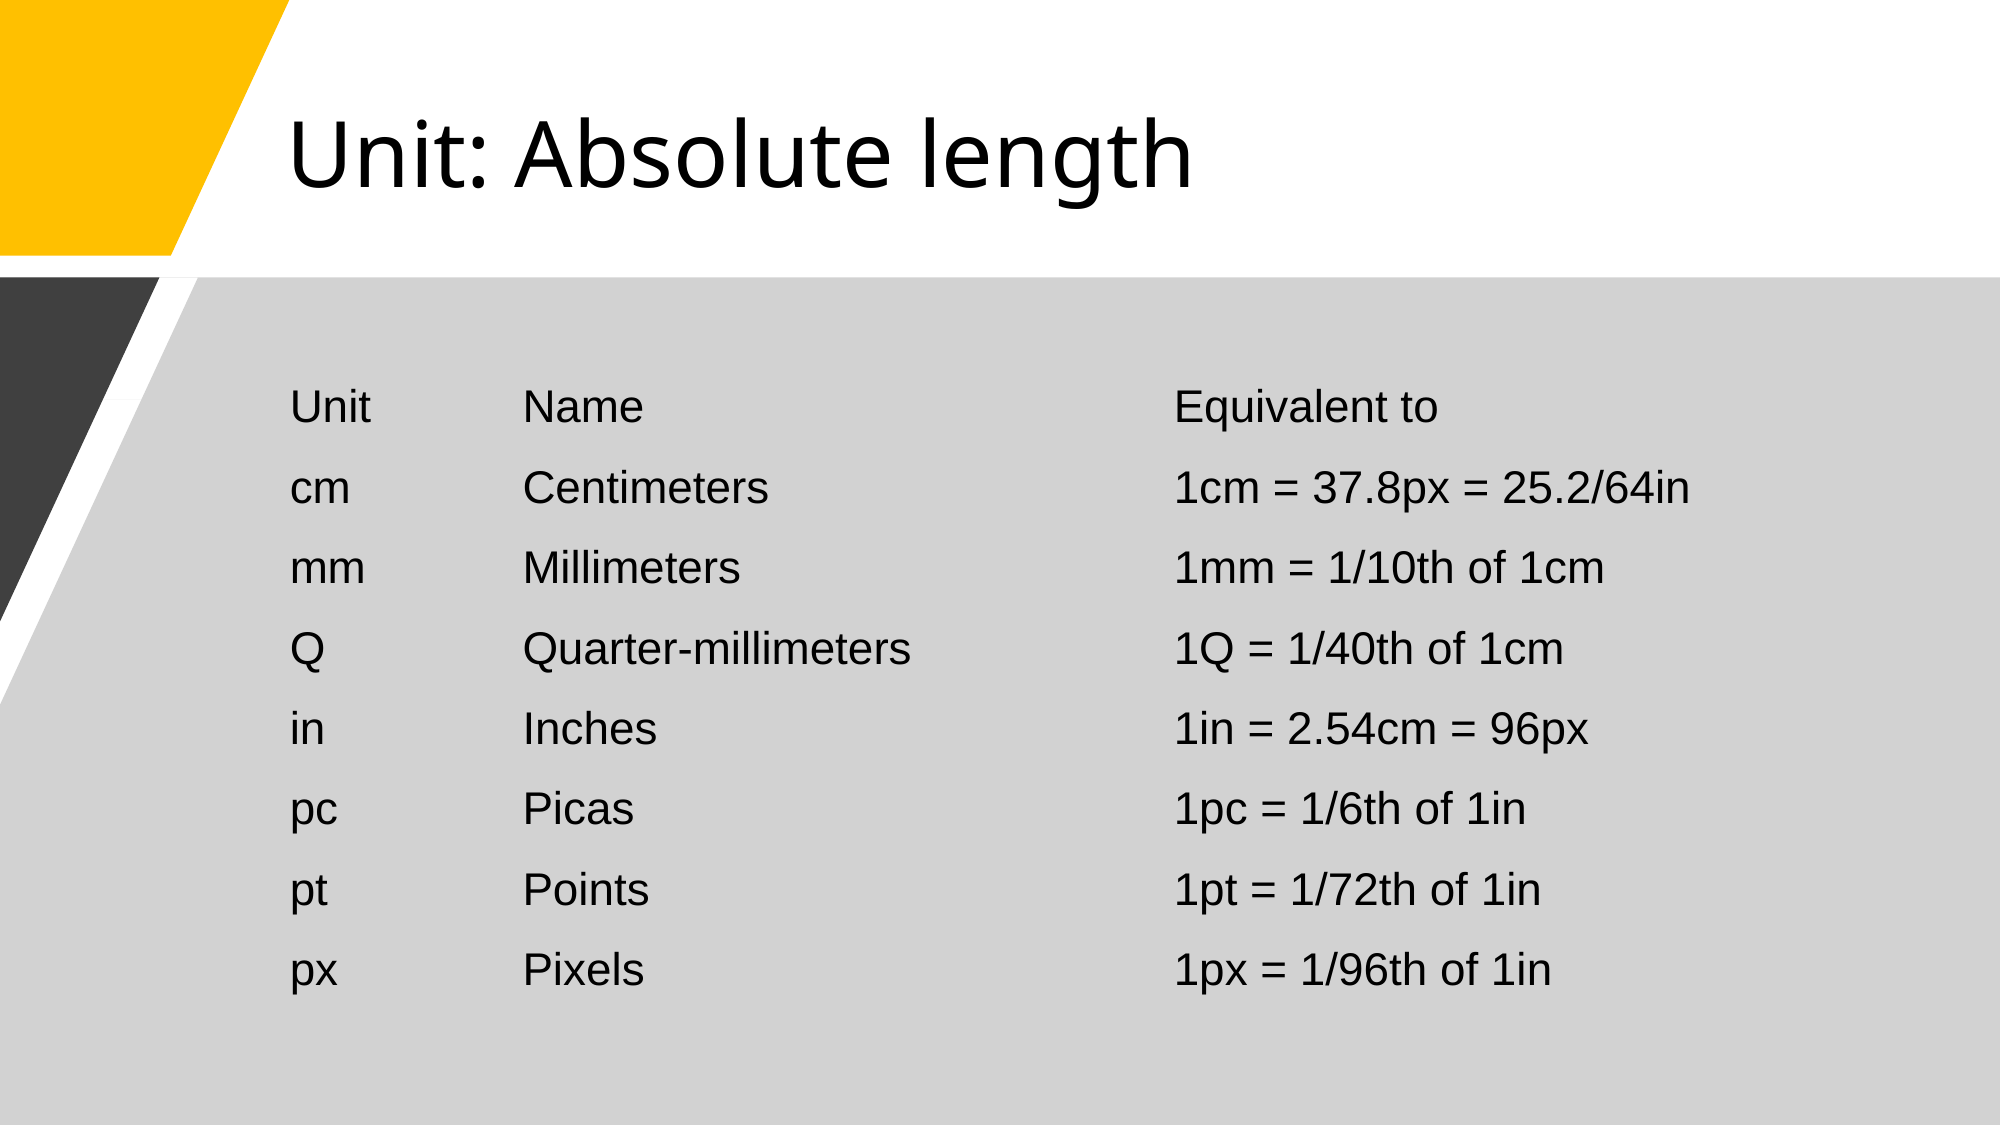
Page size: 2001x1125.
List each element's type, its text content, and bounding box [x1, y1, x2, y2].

table_header Unit [271, 367, 504, 447]
table_cell Centimeters [504, 447, 1155, 528]
table_header Equivalent to [1155, 367, 1807, 447]
table_cell Pixels [504, 929, 1155, 1010]
table_cell mm [271, 528, 504, 608]
table_cell px [271, 929, 504, 1010]
text_box [0, 276, 2000, 1125]
table_cell 1in = 2.54cm = 96px [1155, 688, 1807, 769]
table_cell cm [271, 447, 504, 528]
table_cell 1mm = 1/10th of 1cm [1155, 528, 1807, 608]
table_cell 1pt = 1/72th of 1in [1155, 849, 1807, 929]
table_cell Quarter-millimeters [504, 608, 1155, 688]
table_cell pt [271, 849, 504, 929]
table_cell 1pc = 1/6th of 1in [1155, 769, 1807, 849]
table_cell Points [504, 849, 1155, 929]
table_cell Q [271, 608, 504, 688]
table_cell in [271, 688, 504, 769]
table_cell 1Q = 1/40th of 1cm [1155, 608, 1807, 688]
text_box [0, 0, 291, 257]
title Unit: Absolute length [271, 60, 1808, 255]
table_cell 1px = 1/96th of 1in [1155, 929, 1807, 1010]
table_cell Millimeters [504, 528, 1155, 608]
table_cell Picas [504, 769, 1155, 849]
table_cell 1cm = 37.8px = 25.2/64in [1155, 447, 1807, 528]
table_cell Inches [504, 688, 1155, 769]
text_box [0, 276, 162, 622]
table_cell pc [271, 769, 504, 849]
table_header Name [504, 367, 1155, 447]
